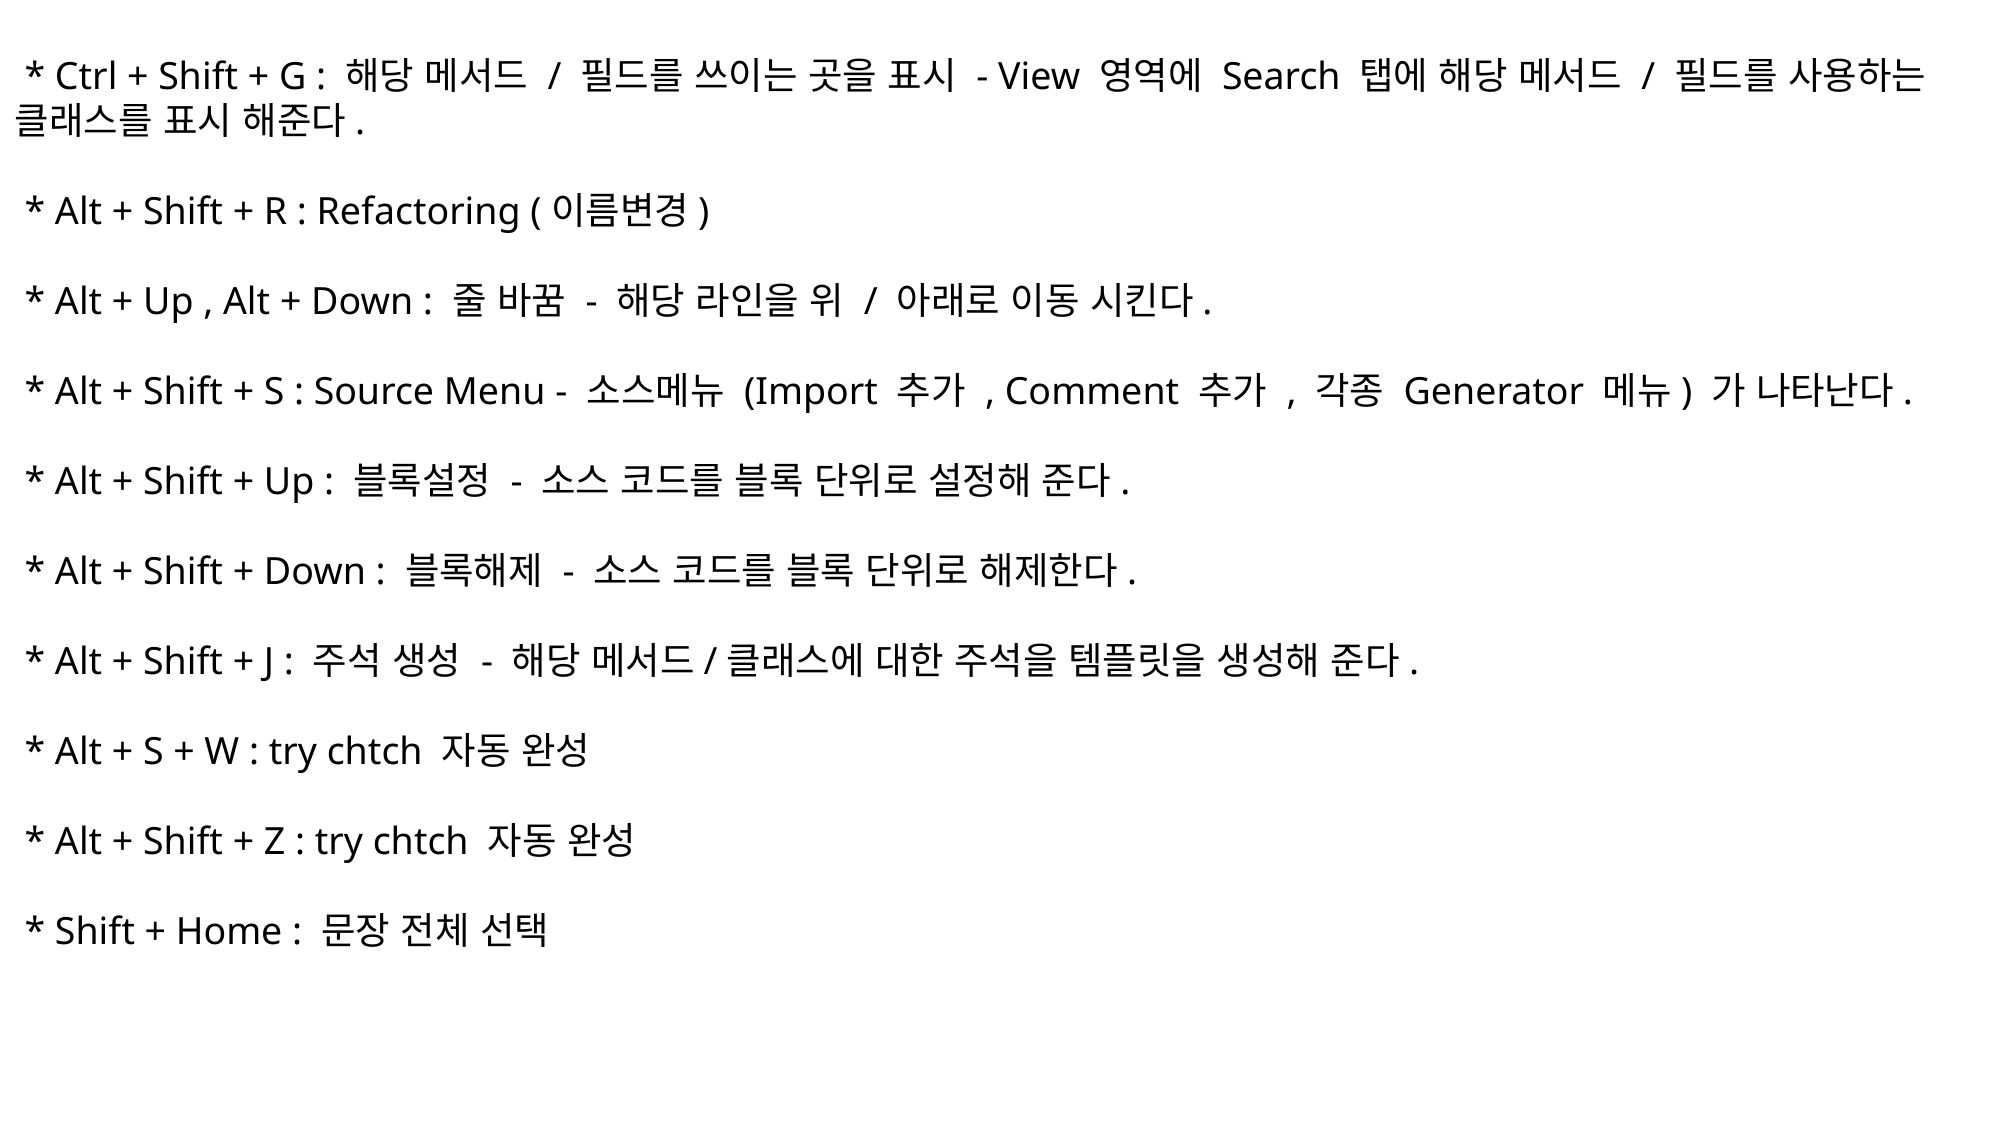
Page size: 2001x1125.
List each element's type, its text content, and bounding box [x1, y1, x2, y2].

text_box * Ctrl + Shift + G : 해당 메서드 / 필드를 쓰이는 곳을 표시 - View 영역에 Search 탭에 해당 메서드 / 필드를 사용하는 클래스를 표시 해준다. * Alt + Shift + R : Refactoring (이름변경) * Alt + Up , Alt + Down : 줄 바꿈 - 해당 라인을 위 / 아래로 이동 시킨다. * Alt + Shift + S : Source Menu - 소스메뉴 (Import 추가 , Comment 추가 , 각종 Generator 메뉴) 가 나타난다. * Alt + Shift + Up : 블록설정 - 소스 코드를 블록 단위로 설정해 준다. * Alt + Shift + Down : 블록해제 - 소스 코드를 블록 단위로 해제한다. * Alt + Shift + J : 주석 생성 - 해당 메서드/클래스에 대한 주석을 템플릿을 생성해 준다. * Alt + S + W : try chtch 자동 완성 * Alt + Shift + Z : try chtch 자동 완성 * Shift + Home : 문장 전체 선택 [0, 0, 2000, 960]
